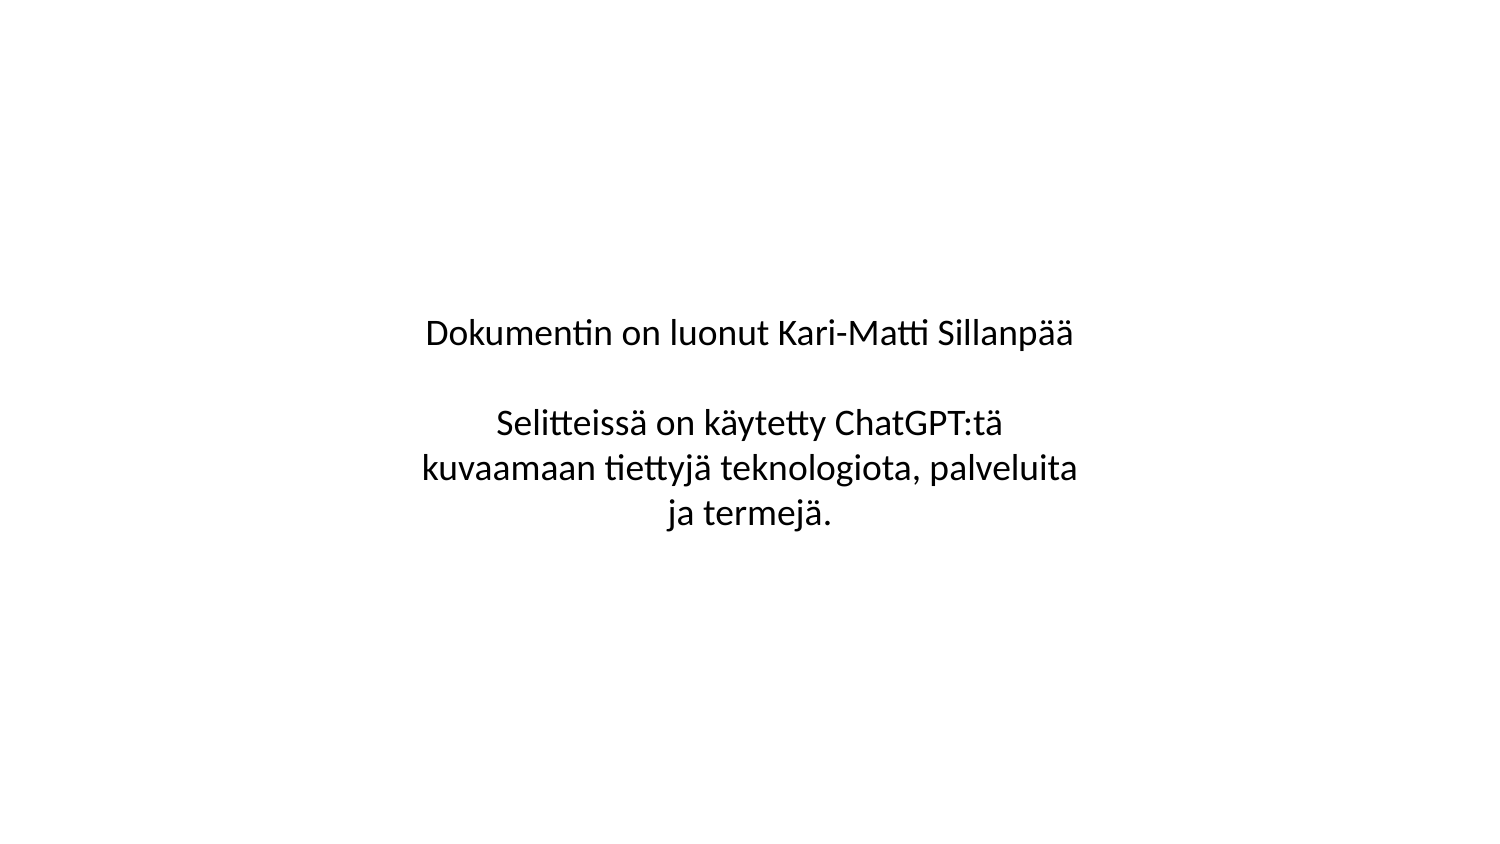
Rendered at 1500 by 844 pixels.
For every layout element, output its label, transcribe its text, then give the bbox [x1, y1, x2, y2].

text_box Dokumentin on luonut Kari-Matti Sillanpää Selitteissä on käytetty ChatGPT:tä kuvaamaan tiettyjä teknologiota, palveluita ja termejä. [399, 293, 1101, 548]
